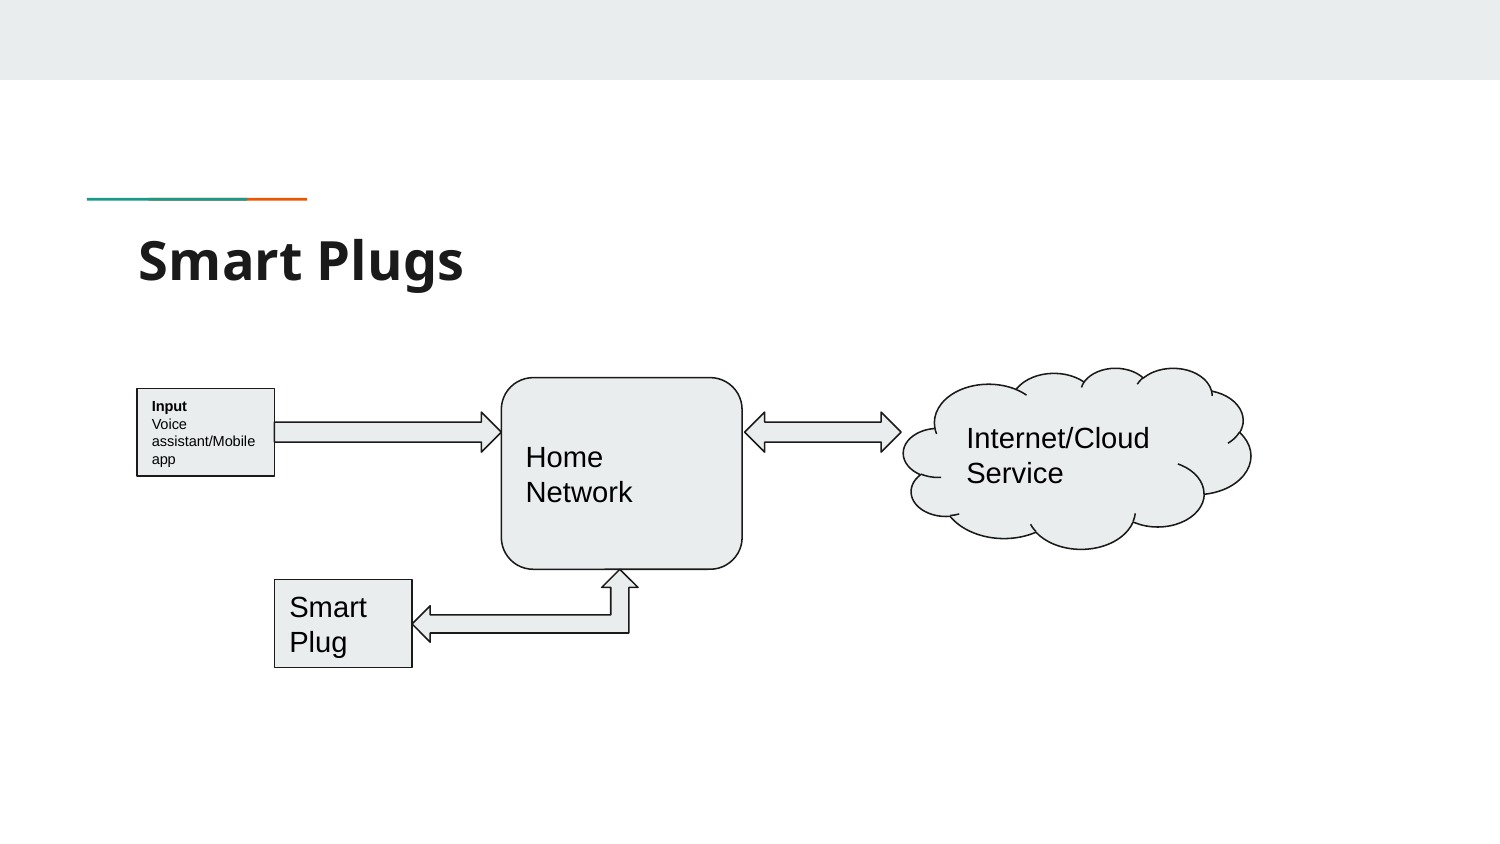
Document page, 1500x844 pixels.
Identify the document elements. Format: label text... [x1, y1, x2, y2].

text_box [166, 345, 639, 401]
text_box [744, 412, 902, 453]
text_box Home Network [501, 377, 743, 570]
text_box Internet/Cloud Service [903, 368, 1252, 550]
text_box Smart Plug [274, 579, 413, 668]
title Smart Plugs [123, 211, 1386, 300]
text_box [274, 412, 501, 453]
text_box Input Voice assistant/Mobile app [136, 388, 275, 477]
text_box [412, 569, 639, 643]
